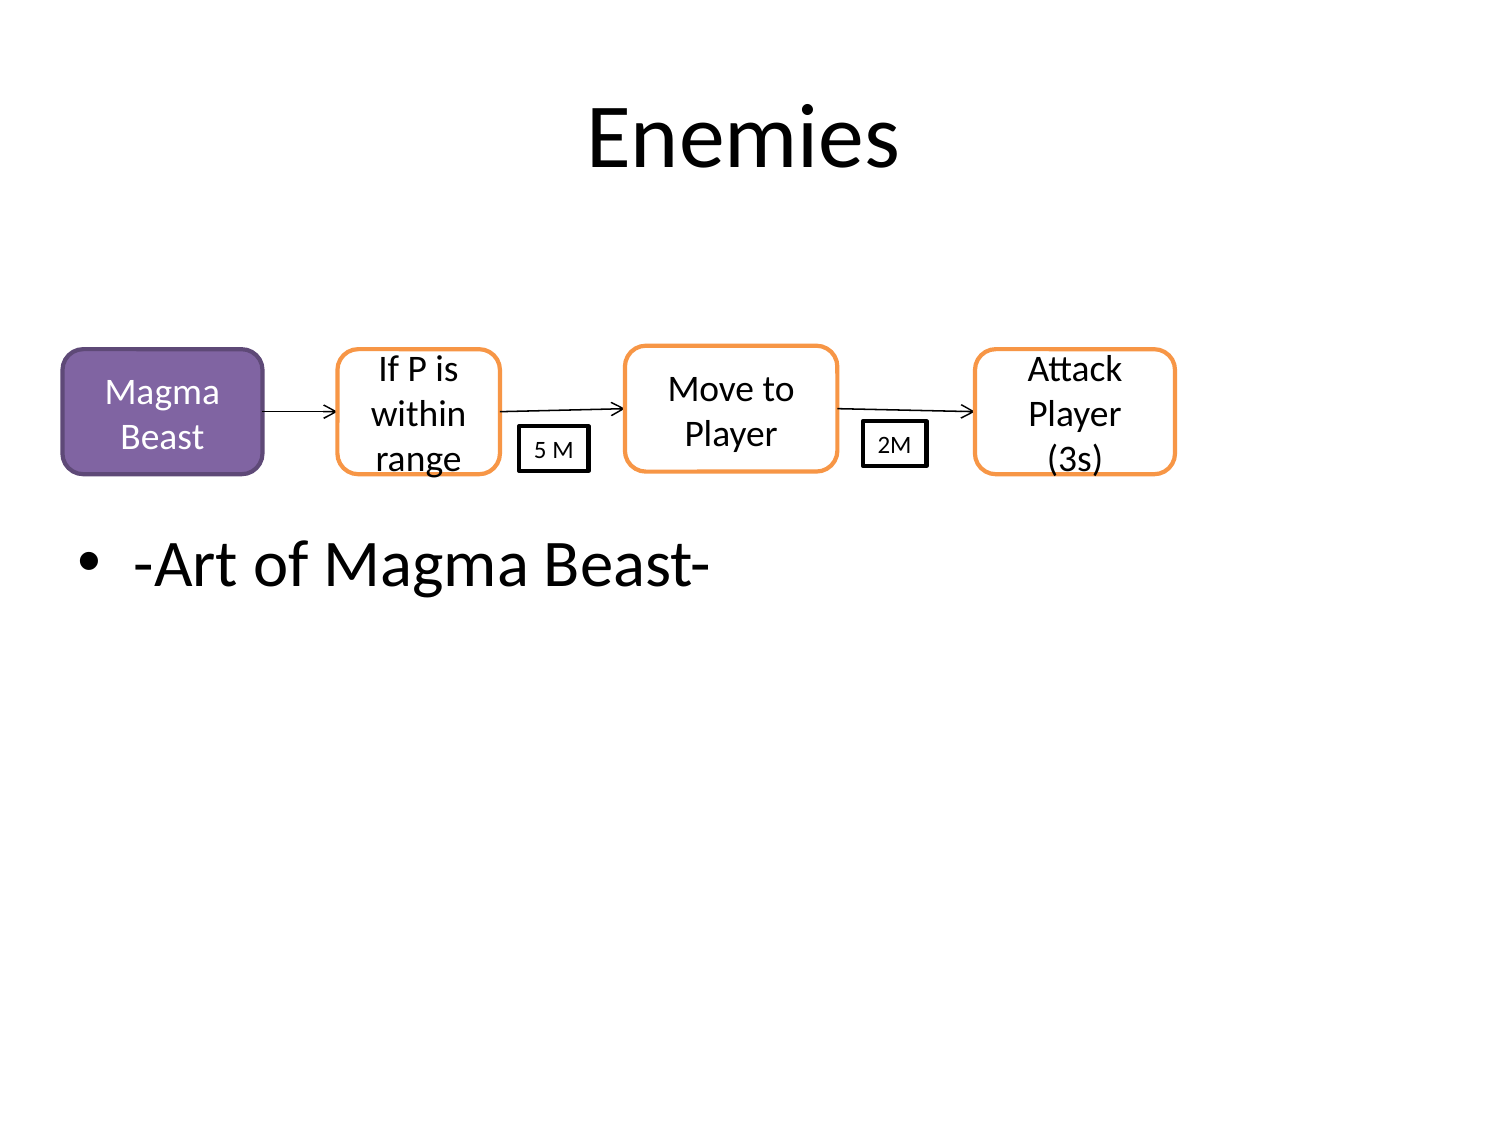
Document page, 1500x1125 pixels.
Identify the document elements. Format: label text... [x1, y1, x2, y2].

text_box 5 M [517, 424, 591, 473]
text_box Magma Beast [60, 347, 265, 477]
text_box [837, 408, 976, 412]
text_box If P is within range [335, 347, 503, 477]
text_box Move to Player [622, 343, 840, 474]
text_box 2M [861, 419, 929, 468]
list -Art of Magma Beast- [62, 512, 1413, 663]
title Enemies [68, 37, 1419, 225]
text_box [499, 408, 626, 412]
text_box Attack Player (3s) [972, 347, 1178, 477]
